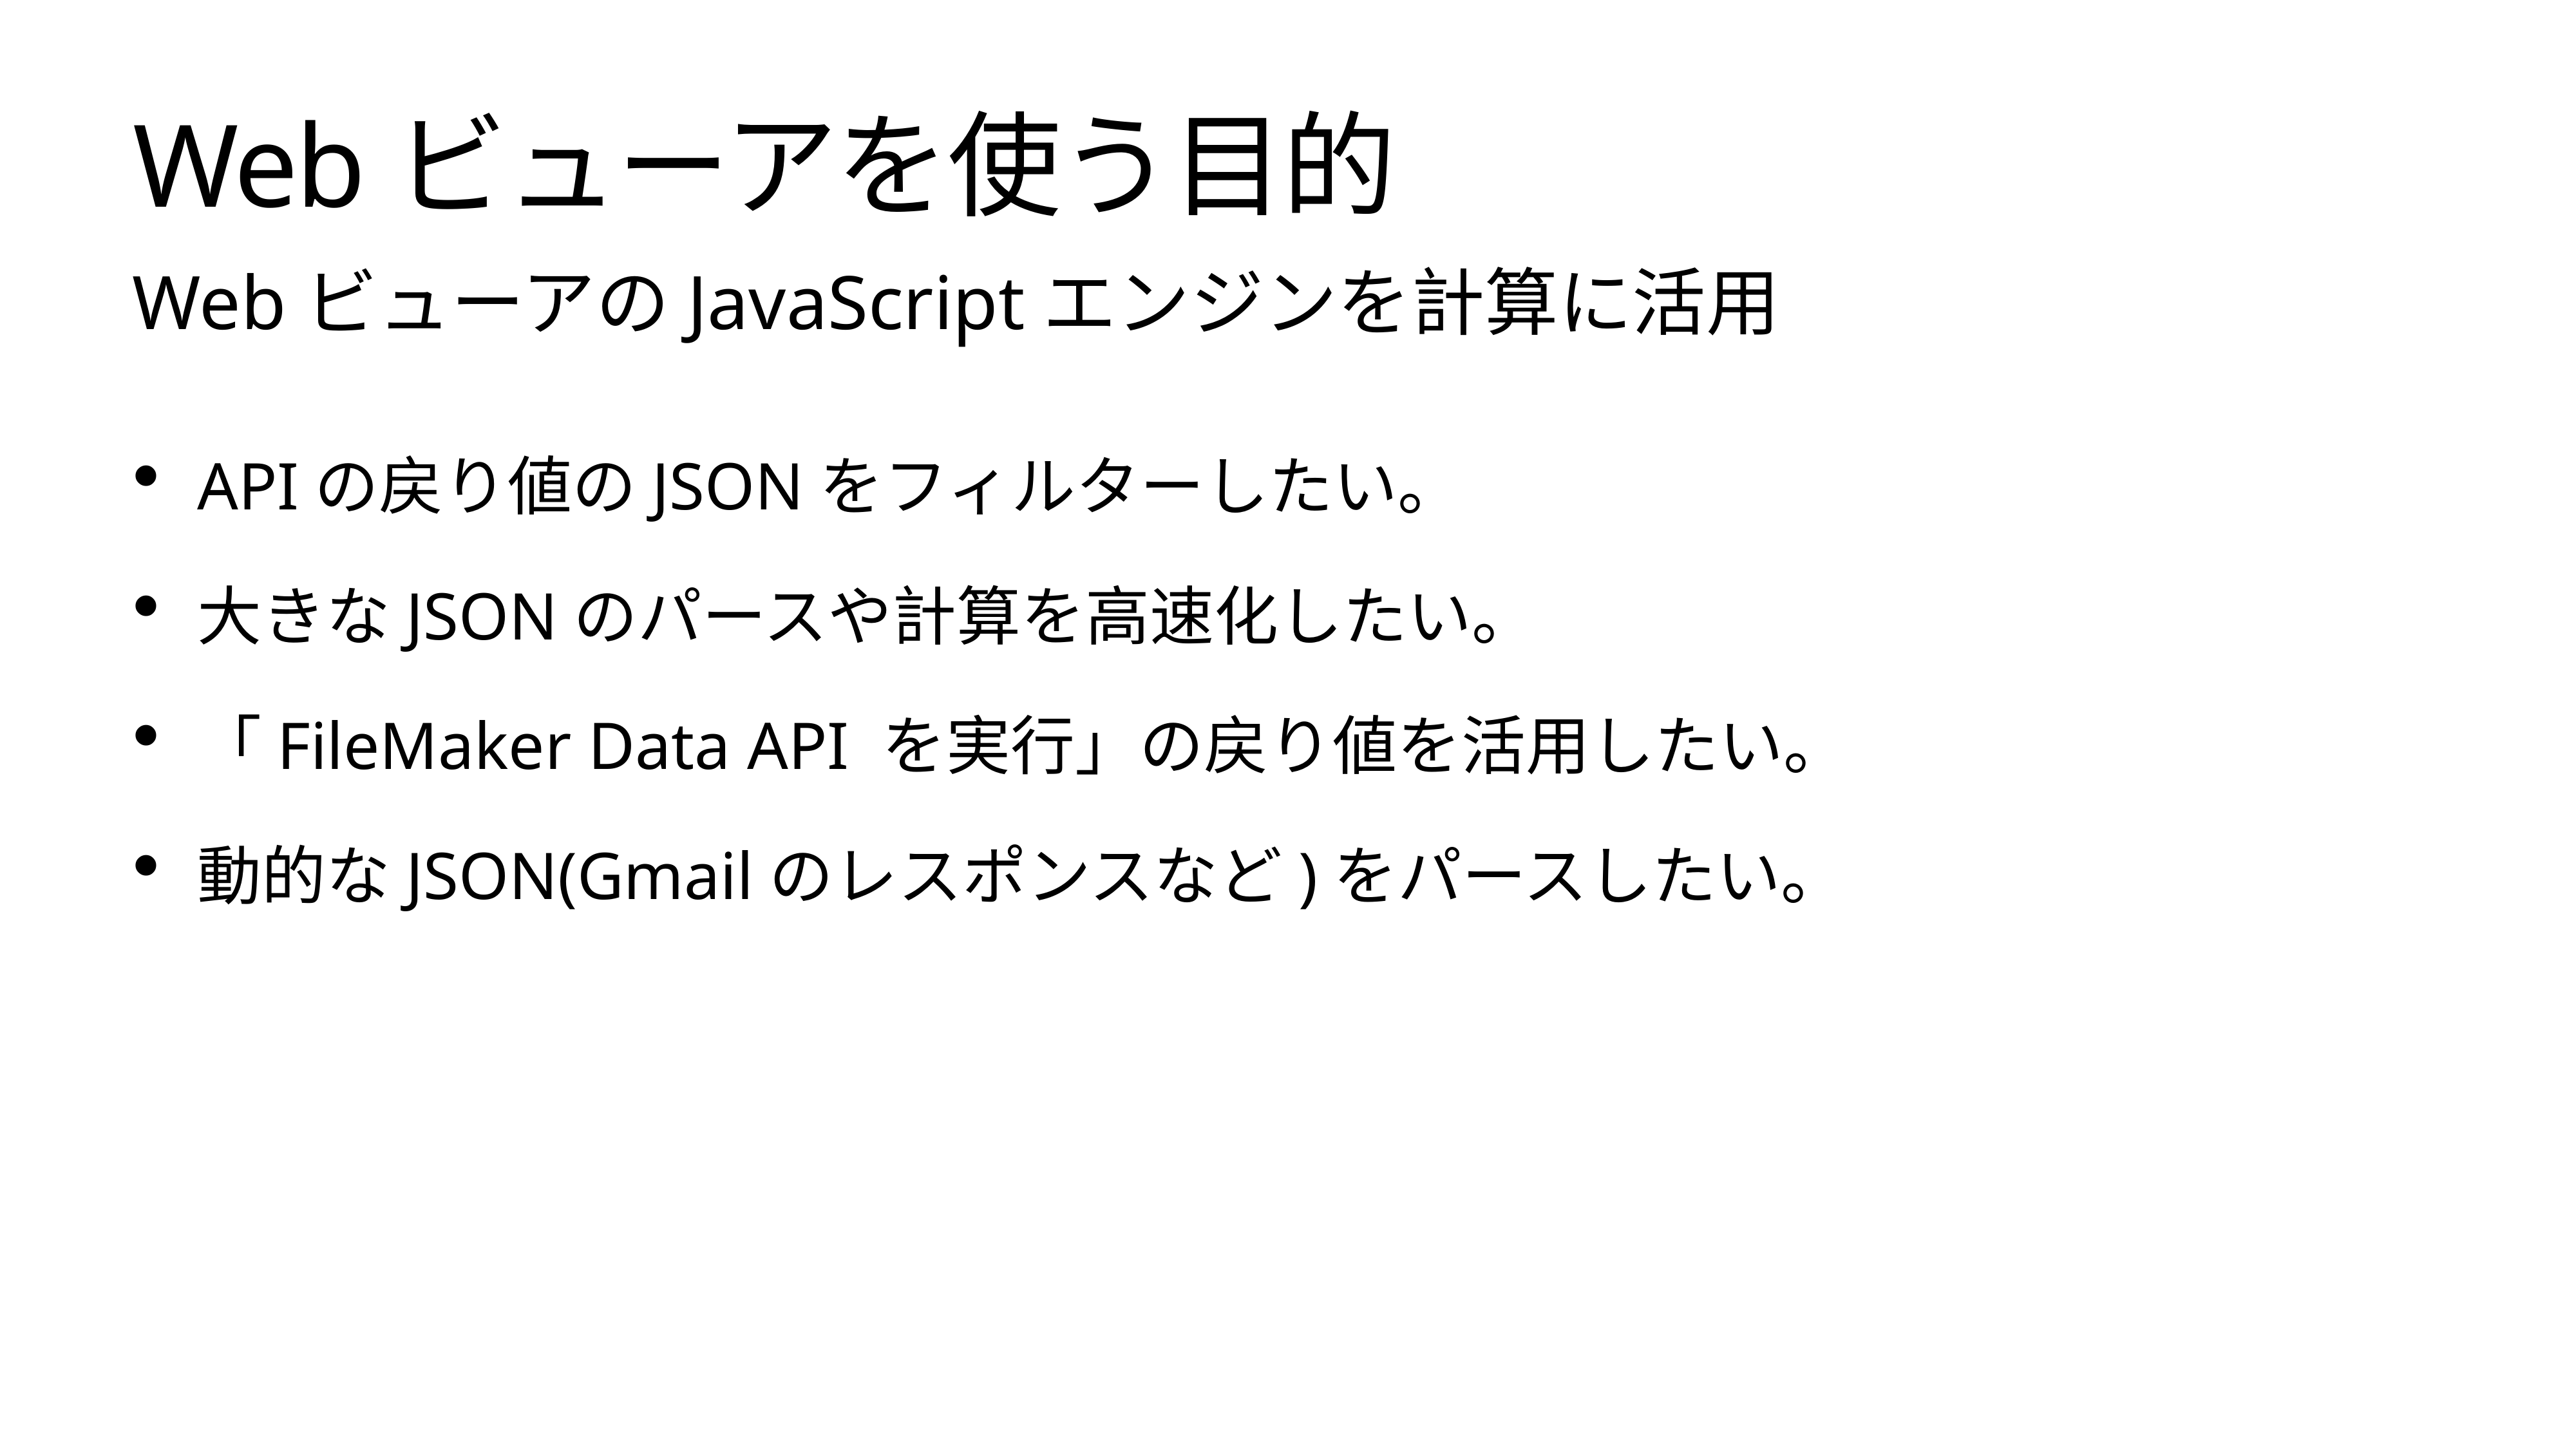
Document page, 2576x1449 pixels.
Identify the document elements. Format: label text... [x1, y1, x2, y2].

text_box WebビューアのJavaScriptエンジンを計算に活用 [127, 251, 2449, 350]
list APIの戻り値のJSONをフィルターしたい。 大きなJSONのパースや計算を高速化したい。 「FileMaker Data API を実行」の戻り値を活用したい。 動的なJSON(Gmailのレスポンスなど)をパースしたい。 [127, 448, 2449, 1321]
title Webビューアを使う目的 [127, 113, 2449, 251]
